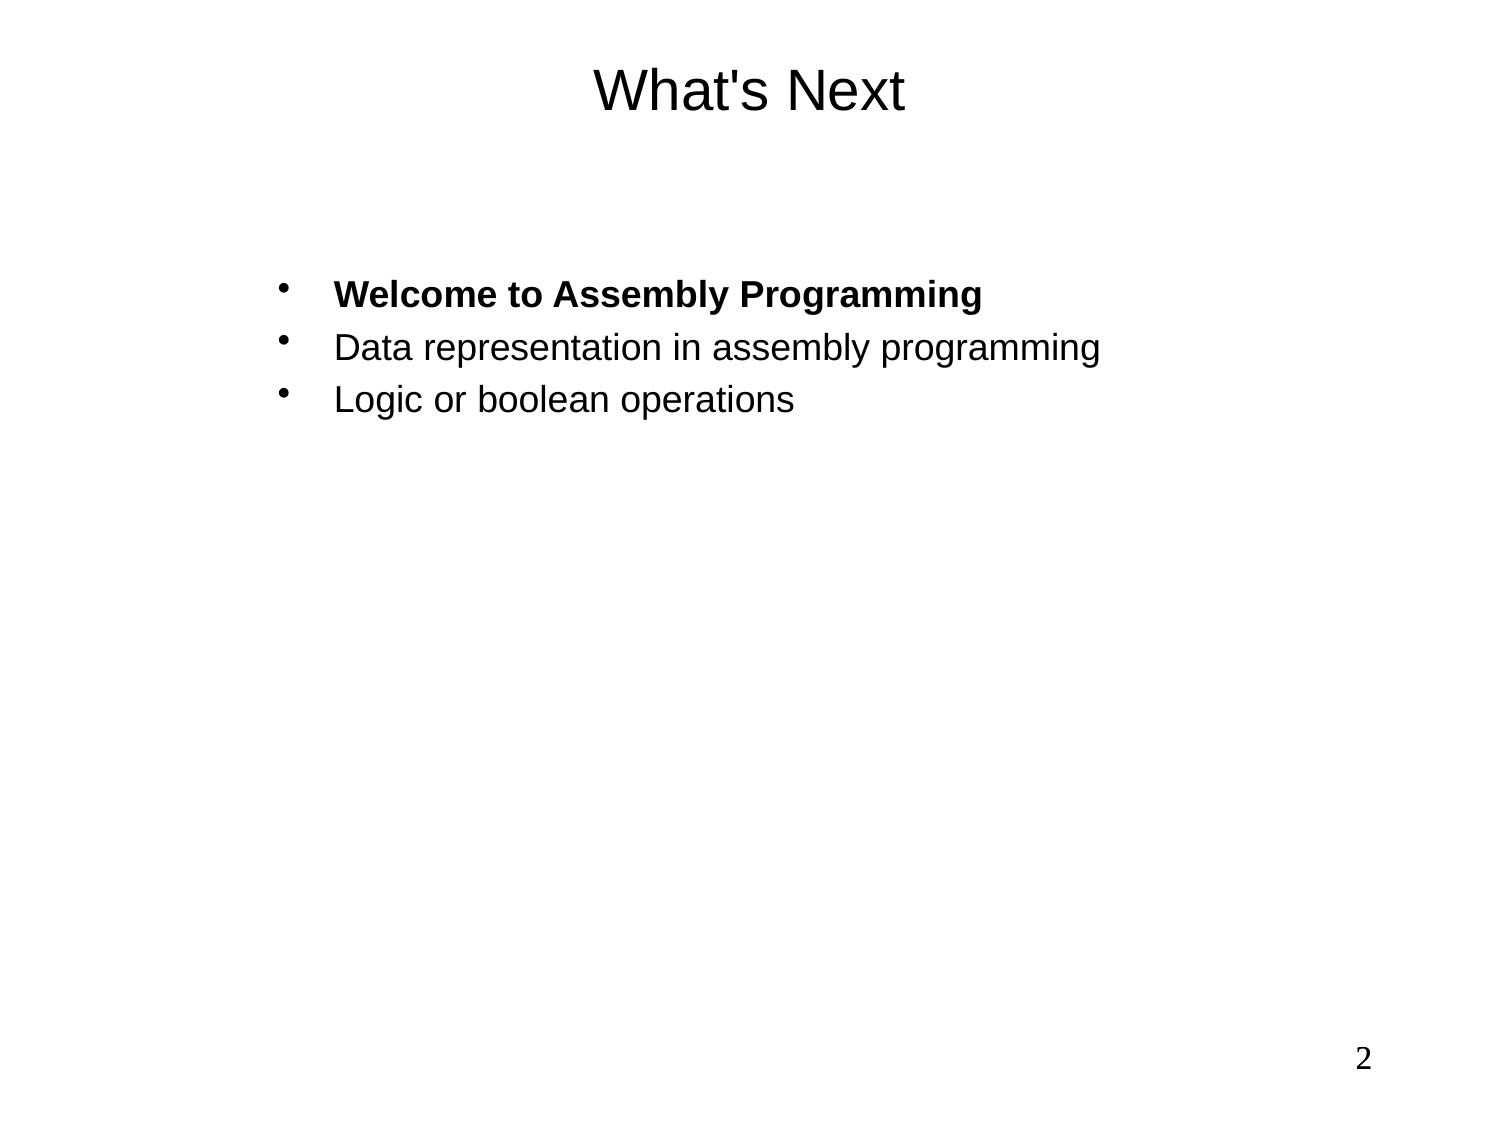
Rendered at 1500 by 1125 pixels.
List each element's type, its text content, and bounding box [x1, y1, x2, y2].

list Welcome to Assembly Programming Data representation in assembly programming Logic or boolean operations [262, 262, 1276, 801]
title What's Next [112, 37, 1388, 138]
slide_number 2 [1224, 1024, 1388, 1088]
